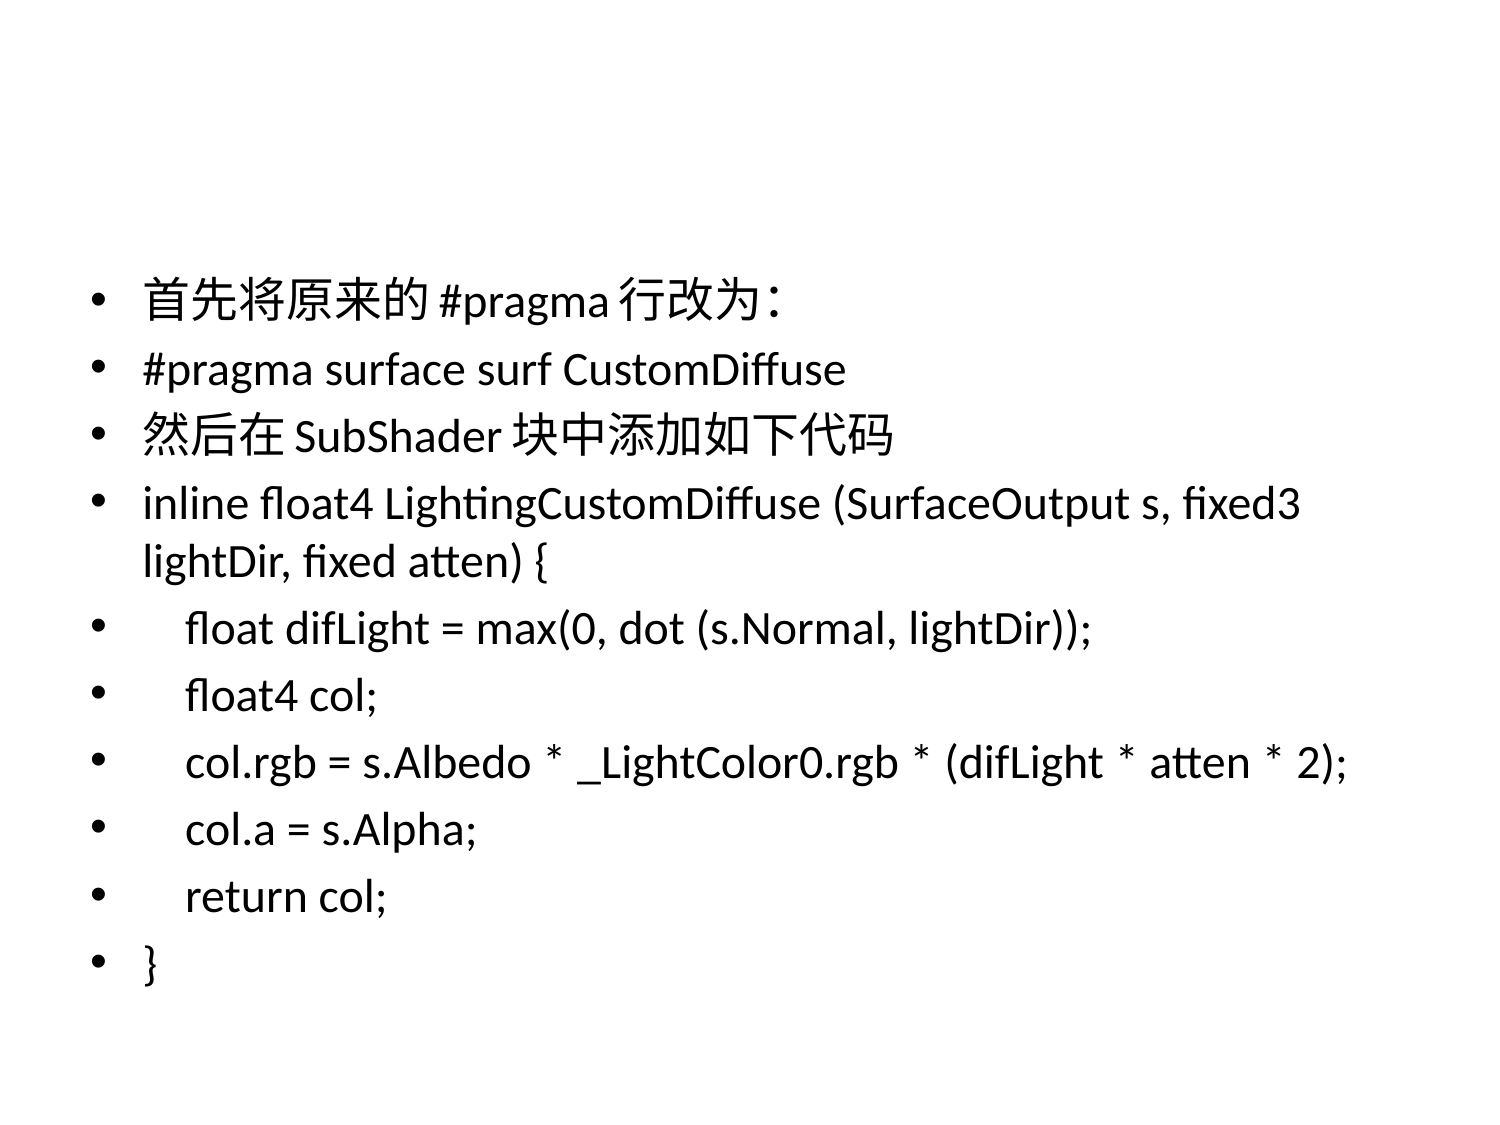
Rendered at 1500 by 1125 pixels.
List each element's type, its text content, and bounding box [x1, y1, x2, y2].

list 首先将原来的#pragma行改为： #pragma surface surf CustomDiffuse 然后在SubShader块中添加如下代码 inline float4 LightingCustomDiffuse (SurfaceOutput s, fixed3 lightDir, fixed atten) { float difLight = max(0, dot (s.Normal, lightDir)); float4 col; col.rgb = s.Albedo * _LightColor0.rgb * (difLight * atten * 2); col.a = s.Alpha; return col; } [75, 262, 1425, 1005]
